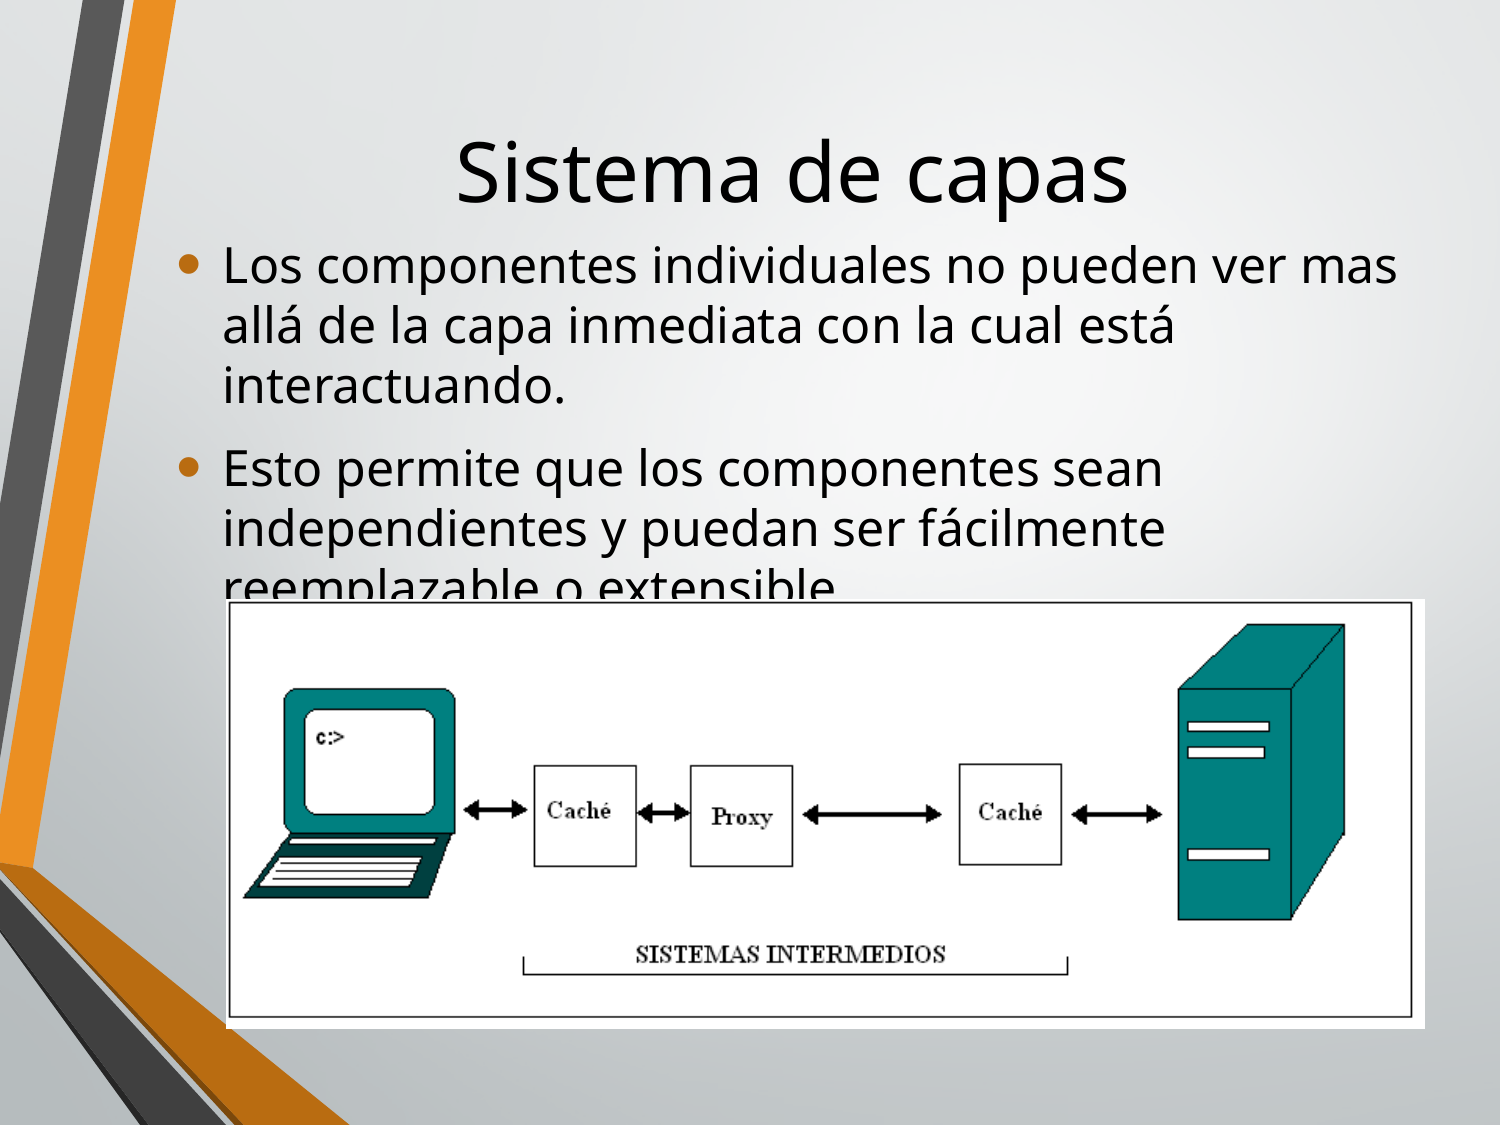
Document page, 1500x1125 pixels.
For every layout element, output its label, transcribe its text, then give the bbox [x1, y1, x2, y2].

list Los componentes individuales no pueden ver mas allá de la capa inmediata con la cual está interactuando. Esto permite que los componentes sean independientes y puedan ser fácilmente reemplazable o extensible. [161, 249, 1425, 600]
picture [226, 599, 1426, 1029]
title Sistema de capas [161, 75, 1425, 249]
